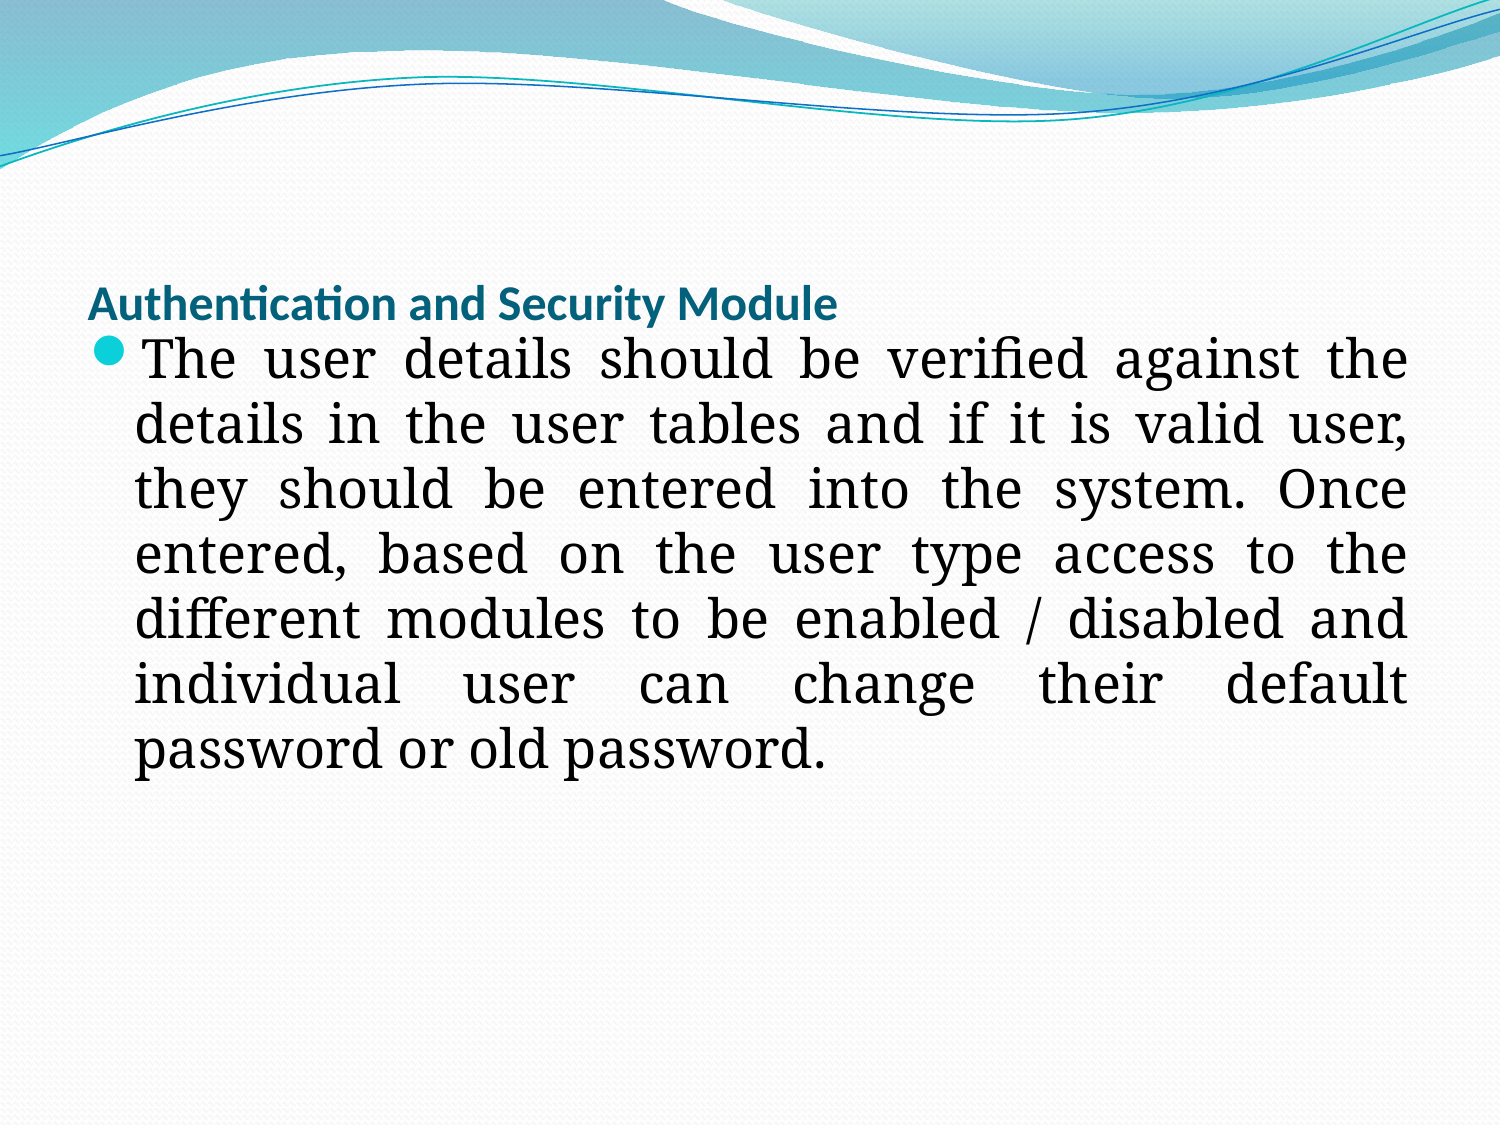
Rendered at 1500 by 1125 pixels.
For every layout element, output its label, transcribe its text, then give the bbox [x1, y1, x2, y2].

list The user details should be verified against the details in the user tables and if it is valid user, they should be entered into the system. Once entered, based on the user type access to the different modules to be enabled / disabled and individual user can change their default password or old password. [75, 317, 1425, 1038]
title Authentication and Security Module [87, 262, 1438, 450]
